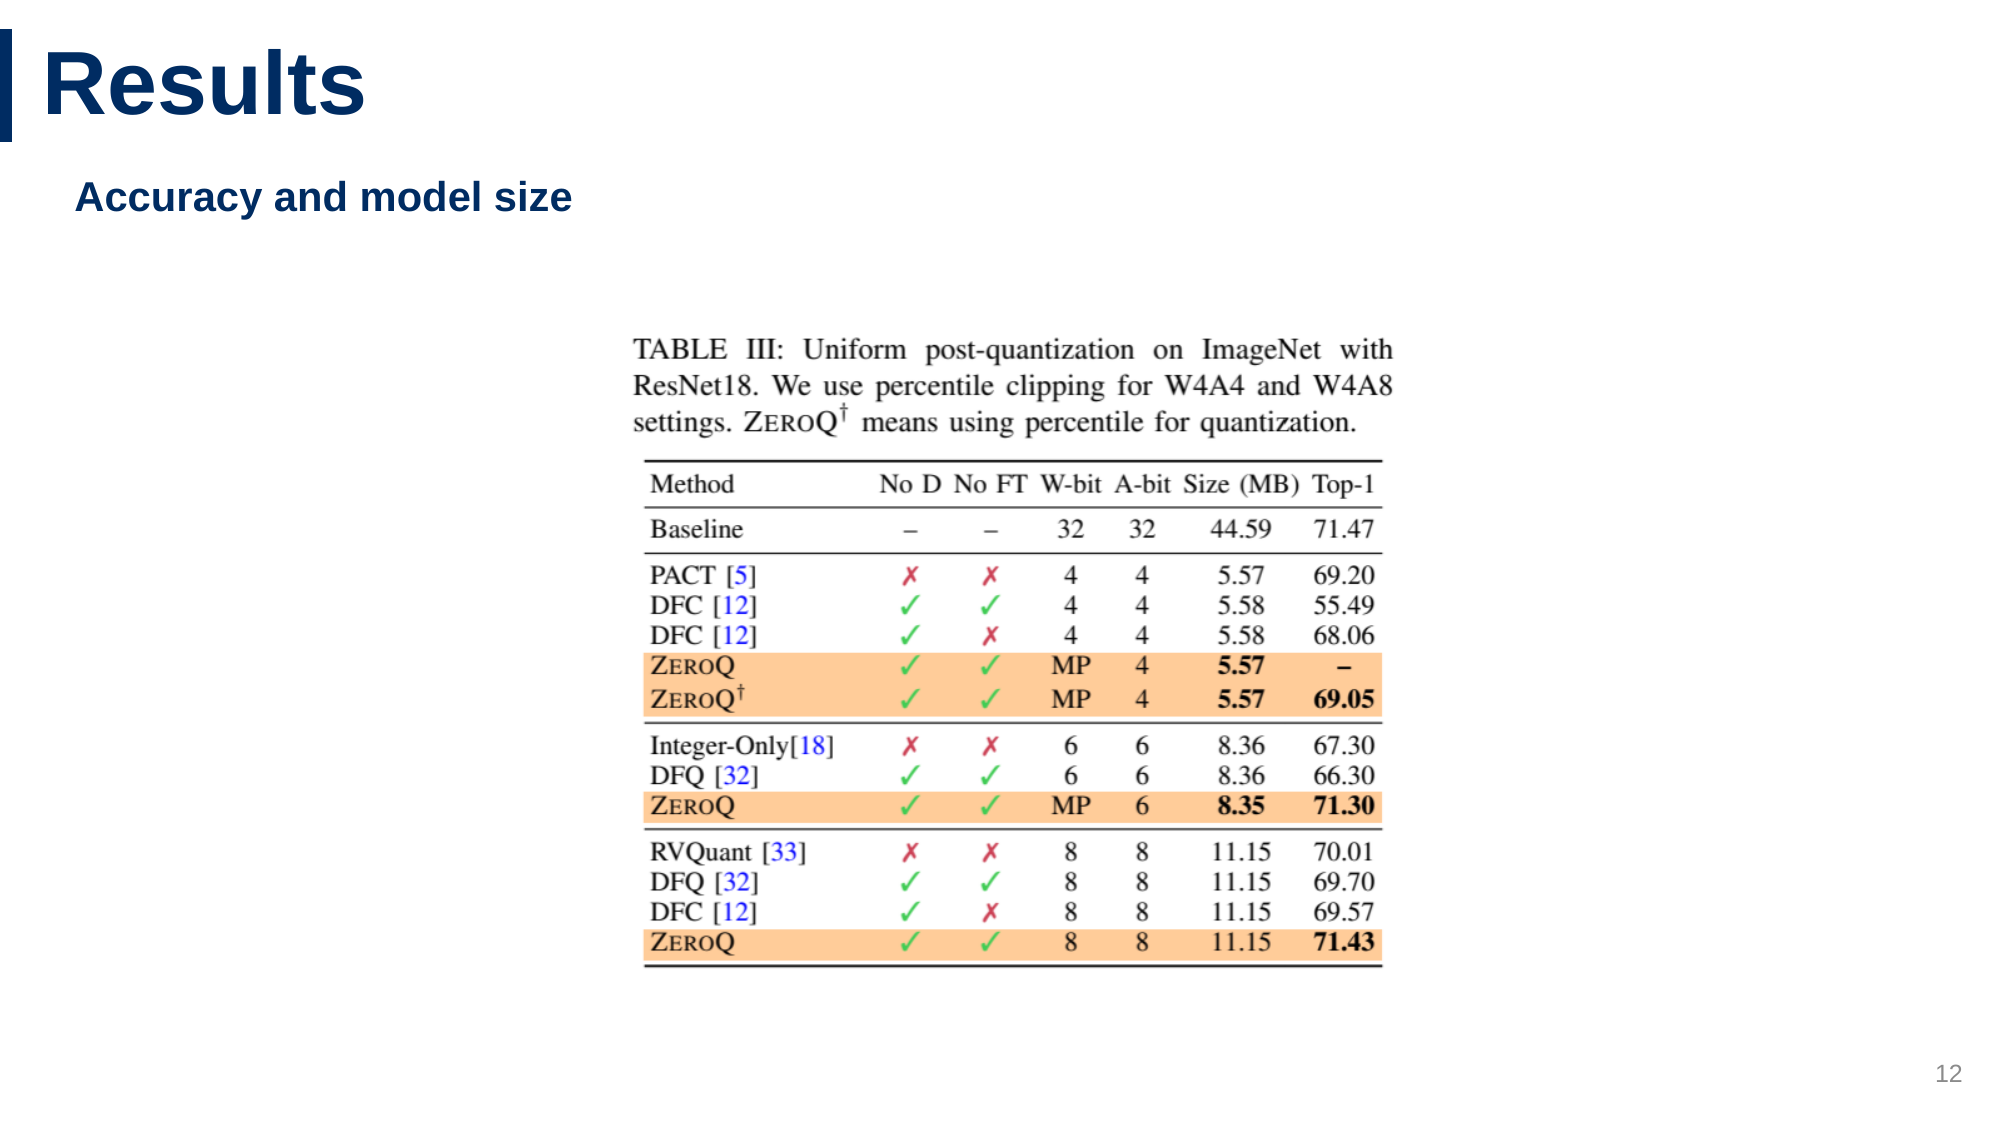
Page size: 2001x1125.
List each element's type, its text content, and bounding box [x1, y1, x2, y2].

slide_number 12 [1527, 1042, 1978, 1103]
title Results [27, 28, 2000, 142]
picture [600, 300, 1491, 997]
text_box Accuracy and model size [59, 141, 2000, 255]
